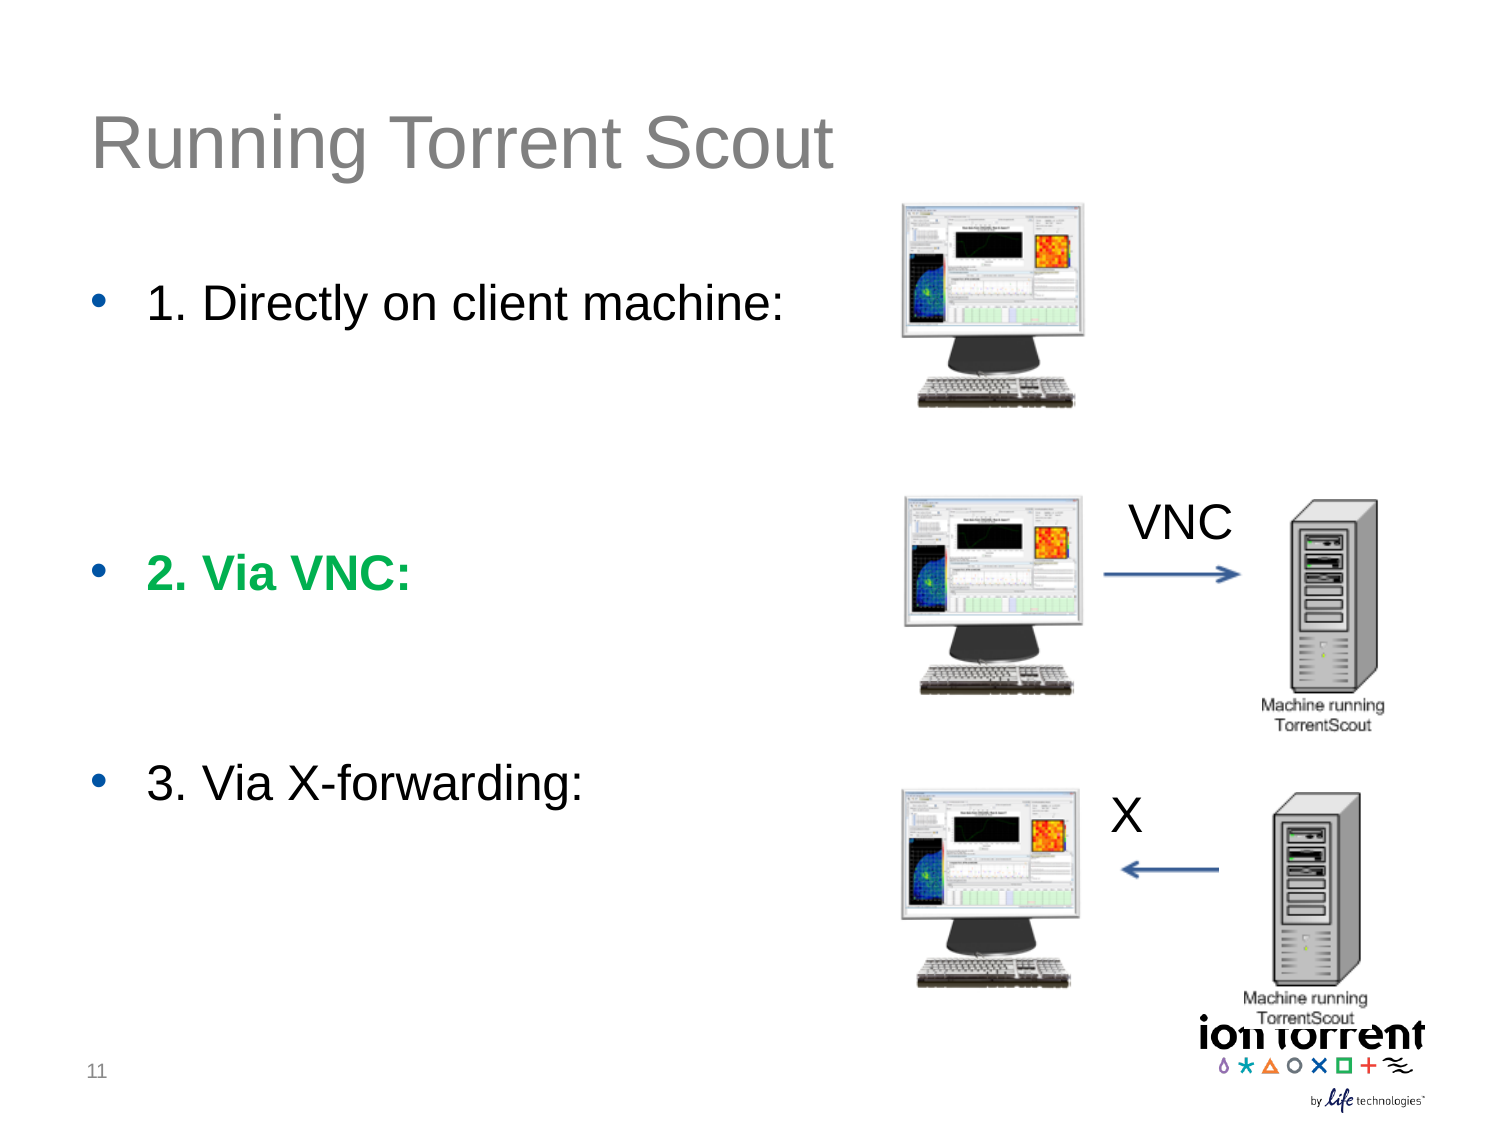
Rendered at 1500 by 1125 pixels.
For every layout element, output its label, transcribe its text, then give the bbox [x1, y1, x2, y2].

picture [883, 774, 1095, 994]
picture [1200, 792, 1425, 1113]
text_box VNC [1113, 481, 1249, 556]
slide_number 11 [71, 1040, 213, 1100]
picture [1099, 850, 1219, 886]
picture [884, 188, 1101, 413]
title Running Torrent Scout [75, 45, 1425, 233]
picture [1103, 499, 1390, 737]
list 1. Directly on client machine: 2. Via VNC: 3. Via X-forwarding: [75, 262, 1425, 1005]
text_box X [1096, 774, 1159, 849]
picture [887, 481, 1099, 701]
